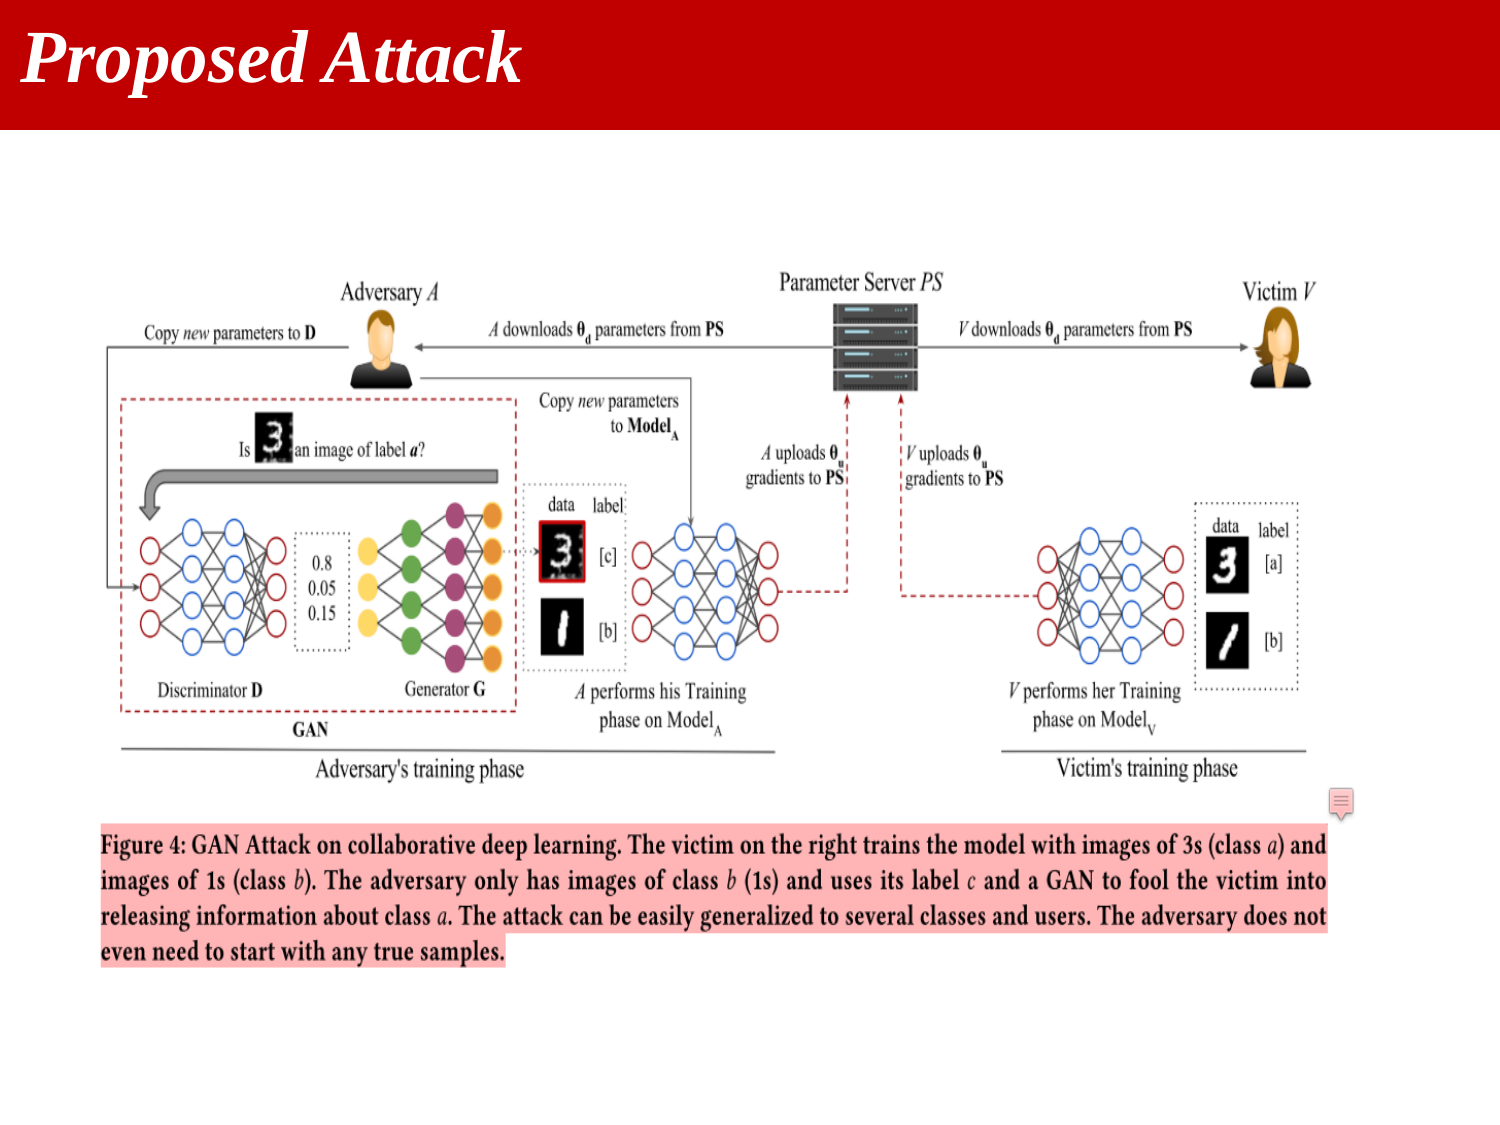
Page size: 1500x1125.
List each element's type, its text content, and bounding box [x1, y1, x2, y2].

picture [41, 184, 1436, 1024]
text_box Proposed Attack [5, 0, 1500, 126]
